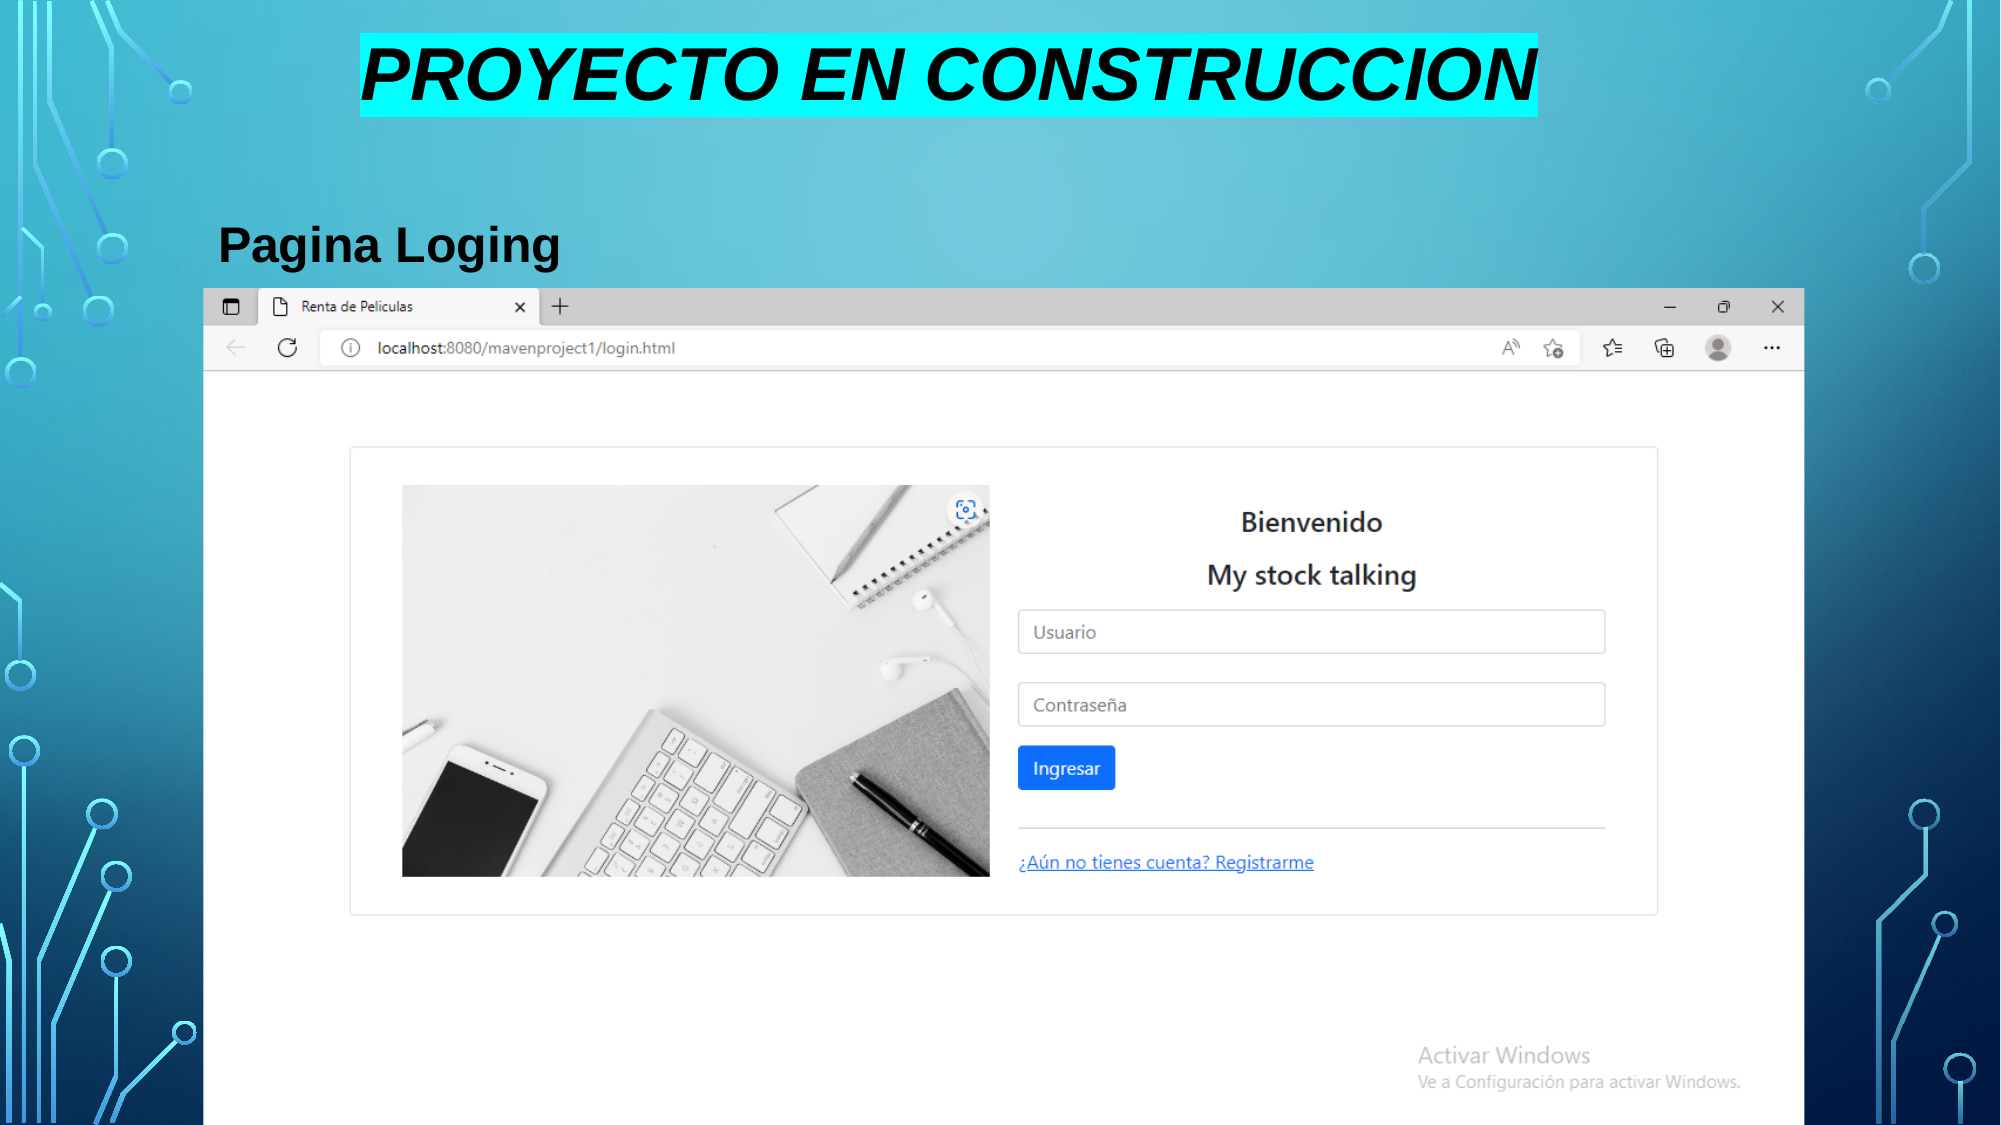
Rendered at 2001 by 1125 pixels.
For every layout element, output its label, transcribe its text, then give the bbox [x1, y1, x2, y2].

text_box Pagina Loging [203, 205, 597, 280]
picture [203, 287, 1805, 1125]
title Proyecto EN CONSTRUCCION [136, 0, 1762, 198]
